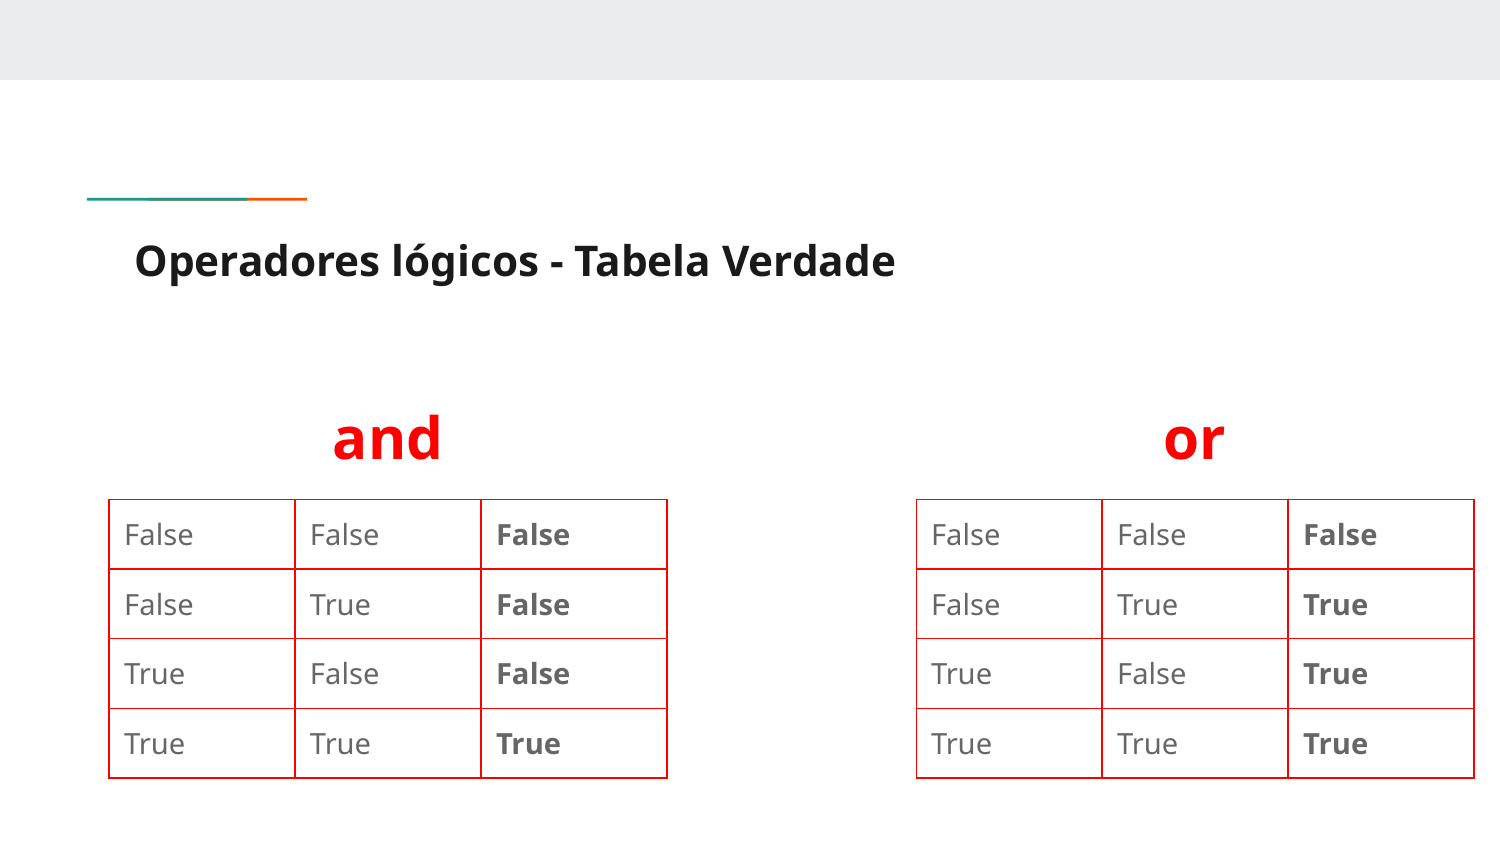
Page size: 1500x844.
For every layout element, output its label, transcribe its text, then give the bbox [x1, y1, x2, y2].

table_header False [1103, 500, 1287, 568]
table_cell True [296, 709, 480, 777]
text_box or [1081, 385, 1309, 480]
table_header False [917, 500, 1101, 568]
table_cell False [482, 639, 666, 708]
table_cell False [1103, 639, 1287, 708]
table_cell False [482, 570, 666, 638]
table_cell True [482, 709, 666, 777]
table_cell False [110, 570, 294, 638]
table_header False [1289, 500, 1473, 568]
table_cell False [917, 570, 1101, 638]
title Operadores lógicos - Tabela Verdade [119, 216, 1381, 305]
text_box and [274, 385, 502, 480]
table_cell True [917, 709, 1101, 777]
table_cell True [1103, 709, 1287, 777]
table_cell False [296, 639, 480, 708]
table_cell True [296, 570, 480, 638]
table_cell True [1289, 709, 1473, 777]
table_cell True [1289, 639, 1473, 708]
table_cell True [110, 639, 294, 708]
table_cell True [1103, 570, 1287, 638]
table_header False [110, 500, 294, 568]
table_header False [296, 500, 480, 568]
table_cell True [1289, 570, 1473, 638]
table_header False [482, 500, 666, 568]
table_cell True [110, 709, 294, 777]
table_cell True [917, 639, 1101, 708]
